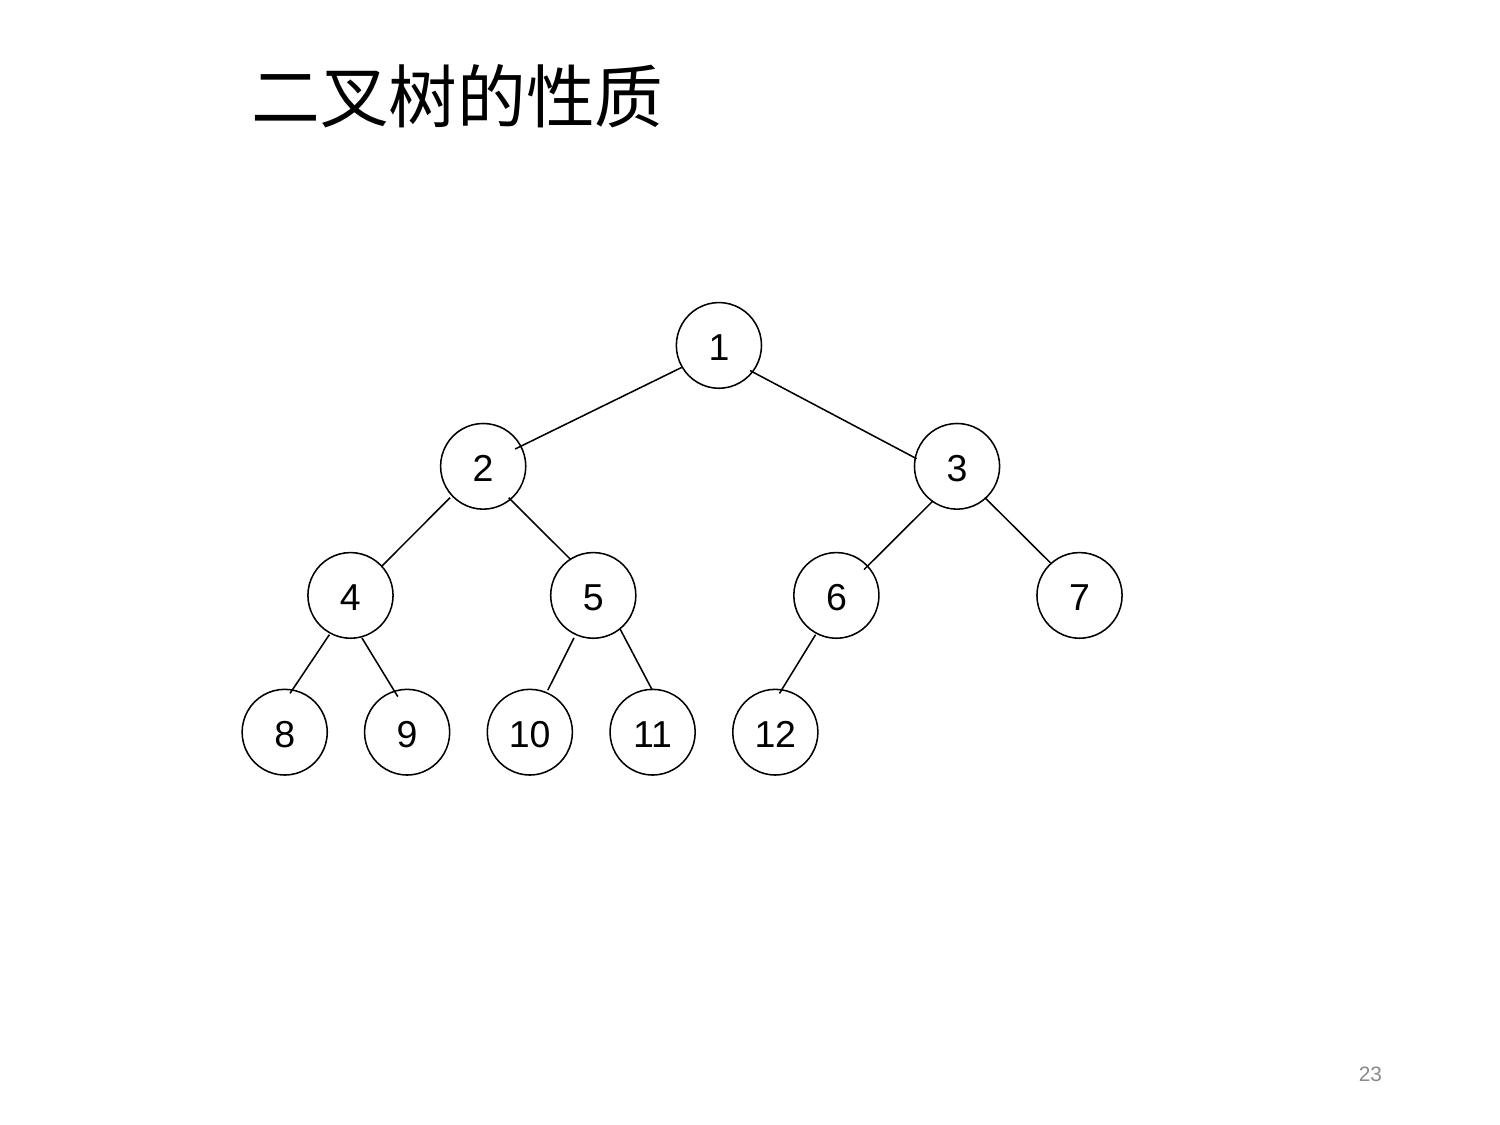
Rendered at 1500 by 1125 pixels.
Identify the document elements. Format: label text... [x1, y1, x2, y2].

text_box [242, 302, 1123, 775]
title 二叉树的性质 [236, 51, 1500, 149]
slide_number 23 [1059, 1042, 1397, 1103]
